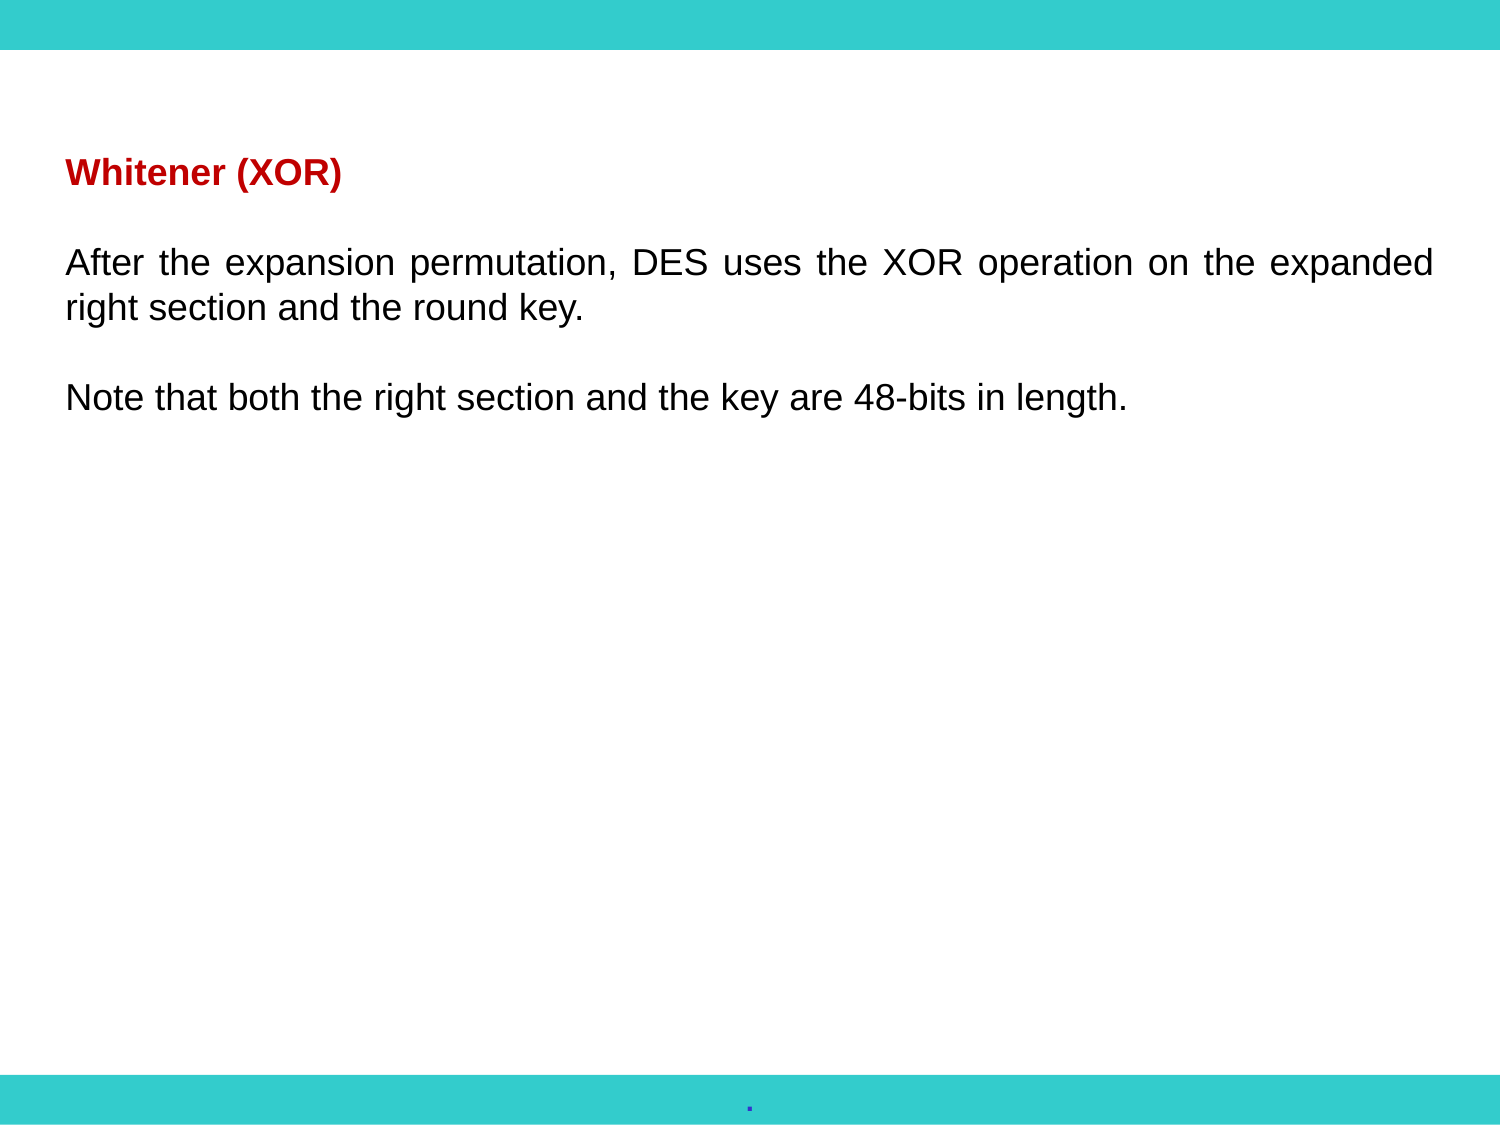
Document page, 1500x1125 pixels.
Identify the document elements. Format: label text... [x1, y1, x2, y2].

text_box [0, 0, 1500, 50]
text_box Whitener (XOR) After the expansion permutation, DES uses the XOR operation on the expanded right section and the round key. Note that both the right section and the key are 48-bits in length. [50, 140, 1450, 426]
text_box . [0, 1074, 1500, 1125]
